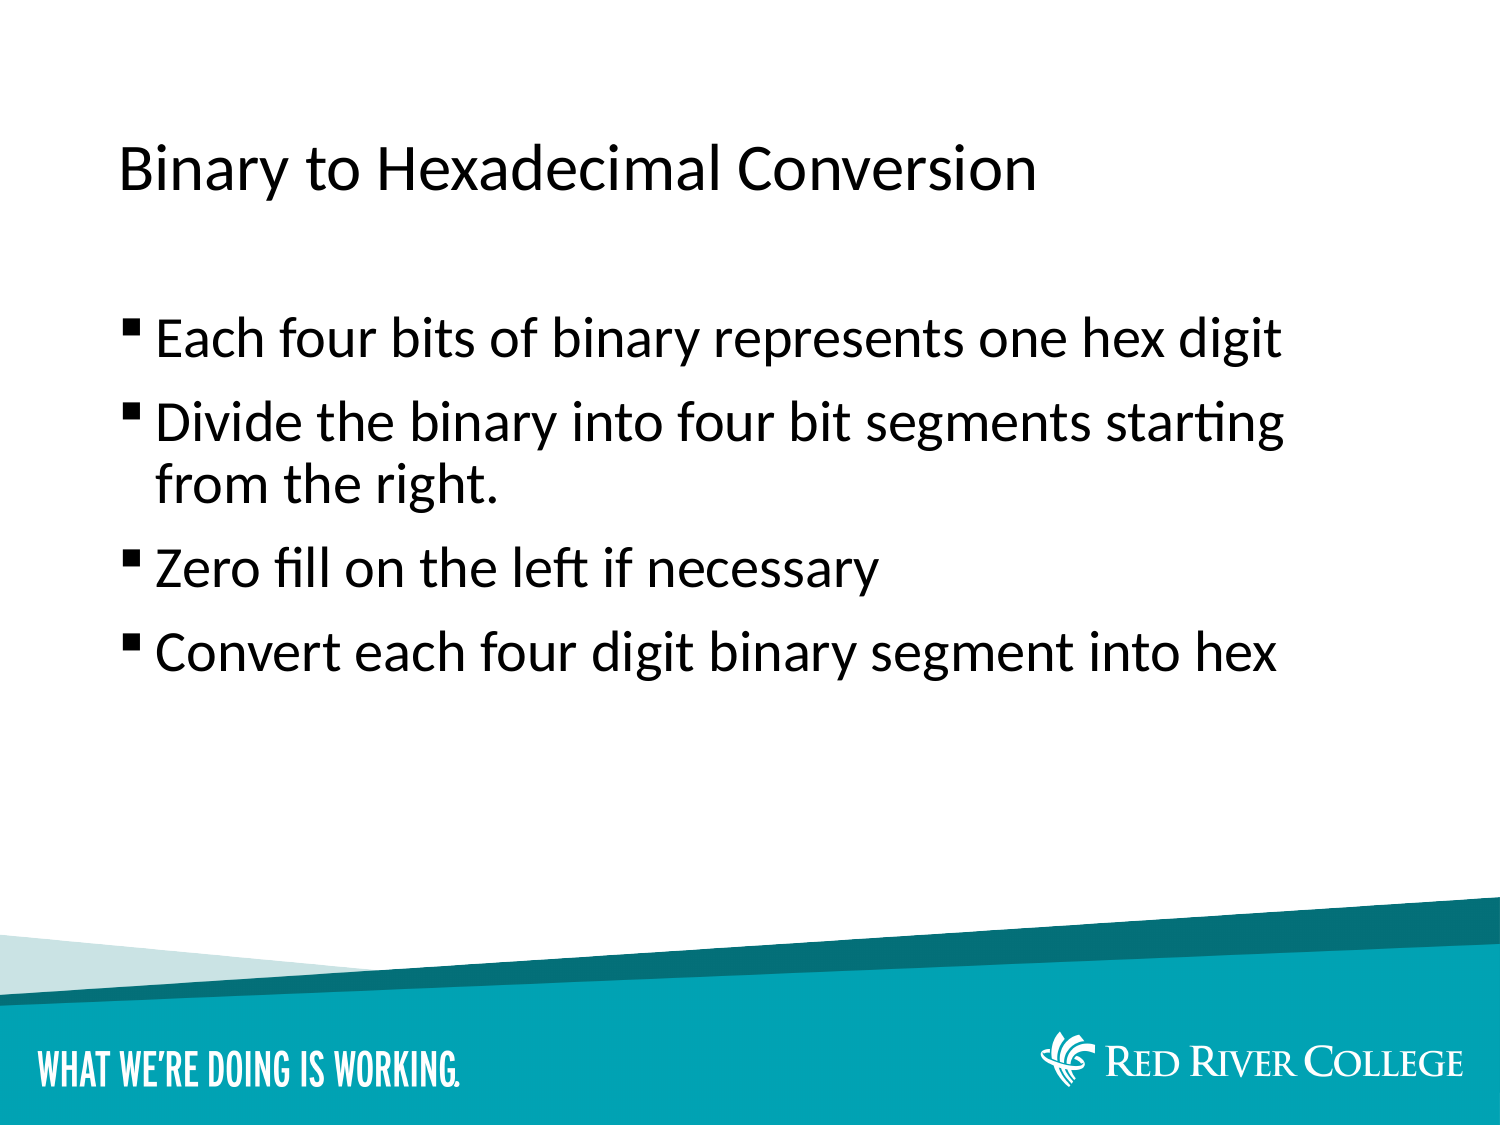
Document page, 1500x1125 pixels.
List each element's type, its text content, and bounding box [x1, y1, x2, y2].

list Each four bits of binary represents one hex digit Divide the binary into four bit segments starting from the right. Zero fill on the left if necessary Convert each four digit binary segment into hex [103, 299, 1397, 1014]
picture [0, 0, 1500, 1125]
title Binary to Hexadecimal Conversion [103, 59, 1397, 278]
